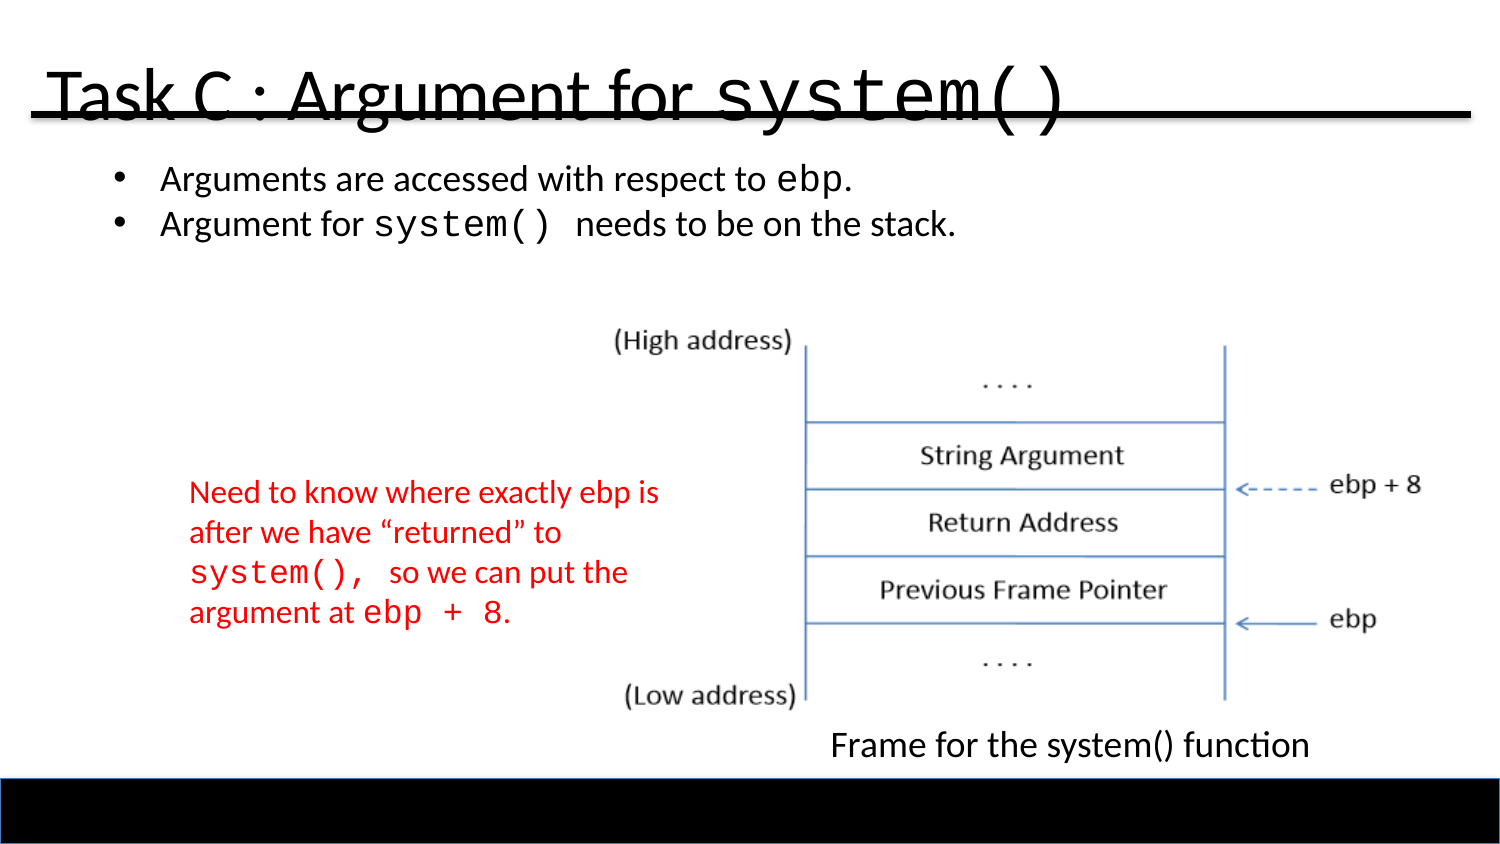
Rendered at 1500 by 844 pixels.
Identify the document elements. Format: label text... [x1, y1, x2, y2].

text_box Frame for the system() function [688, 724, 1351, 765]
picture [599, 315, 1440, 716]
title Task C : Argument for system() [31, 16, 1472, 106]
text_box Arguments are accessed with respect to ebp. Argument for system() needs to be on the stack. [79, 138, 1427, 268]
text_box Need to know where exactly ebp is after we have “returned” to system(), so we can put the argument at ebp + 8. [174, 455, 594, 631]
